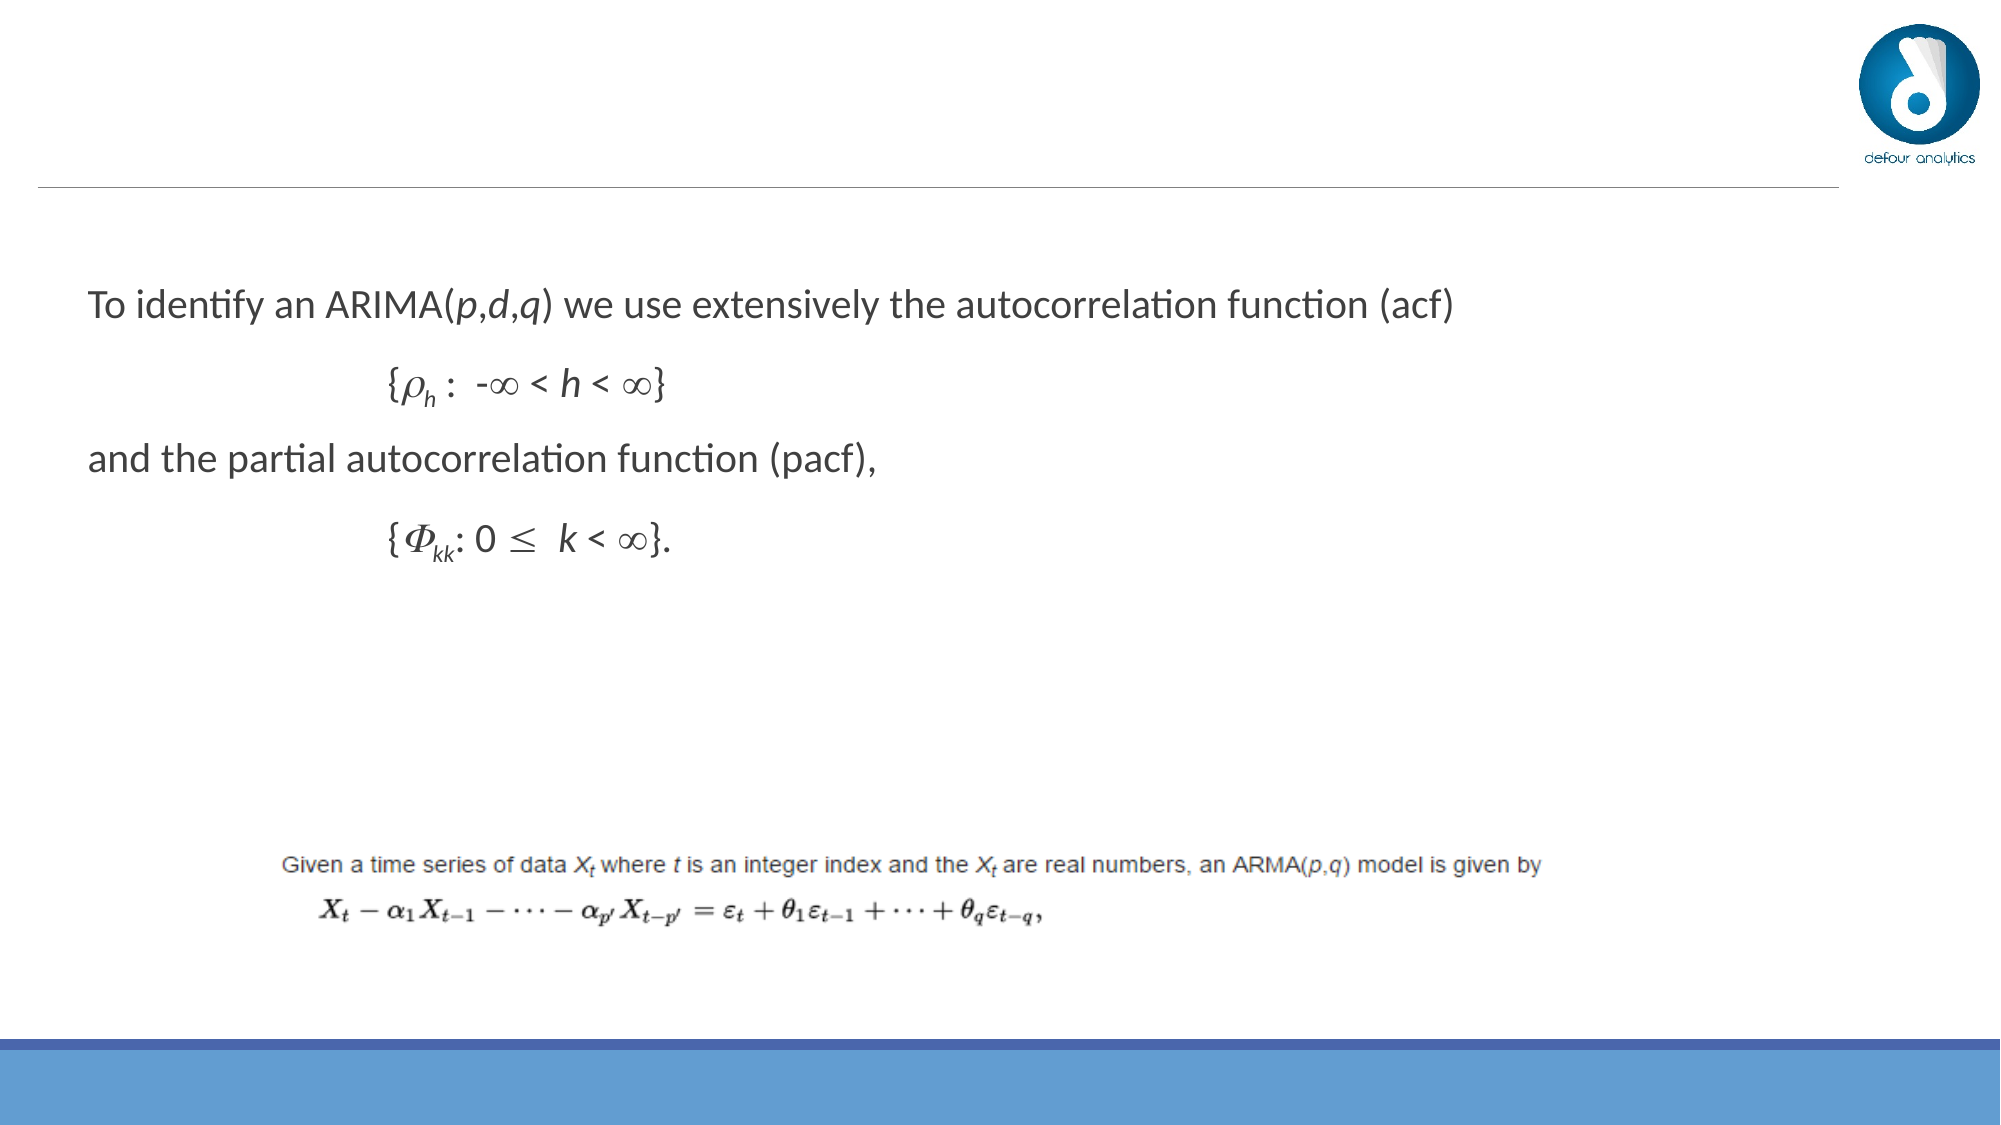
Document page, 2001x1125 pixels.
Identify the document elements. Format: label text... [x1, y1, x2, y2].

picture [1891, 37, 1946, 131]
picture [1927, 24, 1980, 92]
picture [1957, 117, 1964, 123]
picture [1964, 97, 1974, 111]
list To identify an ARIMA(p,d,q) we use extensively the autocorrelation function (acf) {rh : - < h < } and the partial autocorrelation function (pacf), {Fkk: 0  k < }. [87, 275, 1813, 989]
picture [1859, 91, 1980, 166]
picture [1859, 24, 1914, 78]
picture [274, 849, 1588, 948]
picture [1939, 127, 1951, 135]
